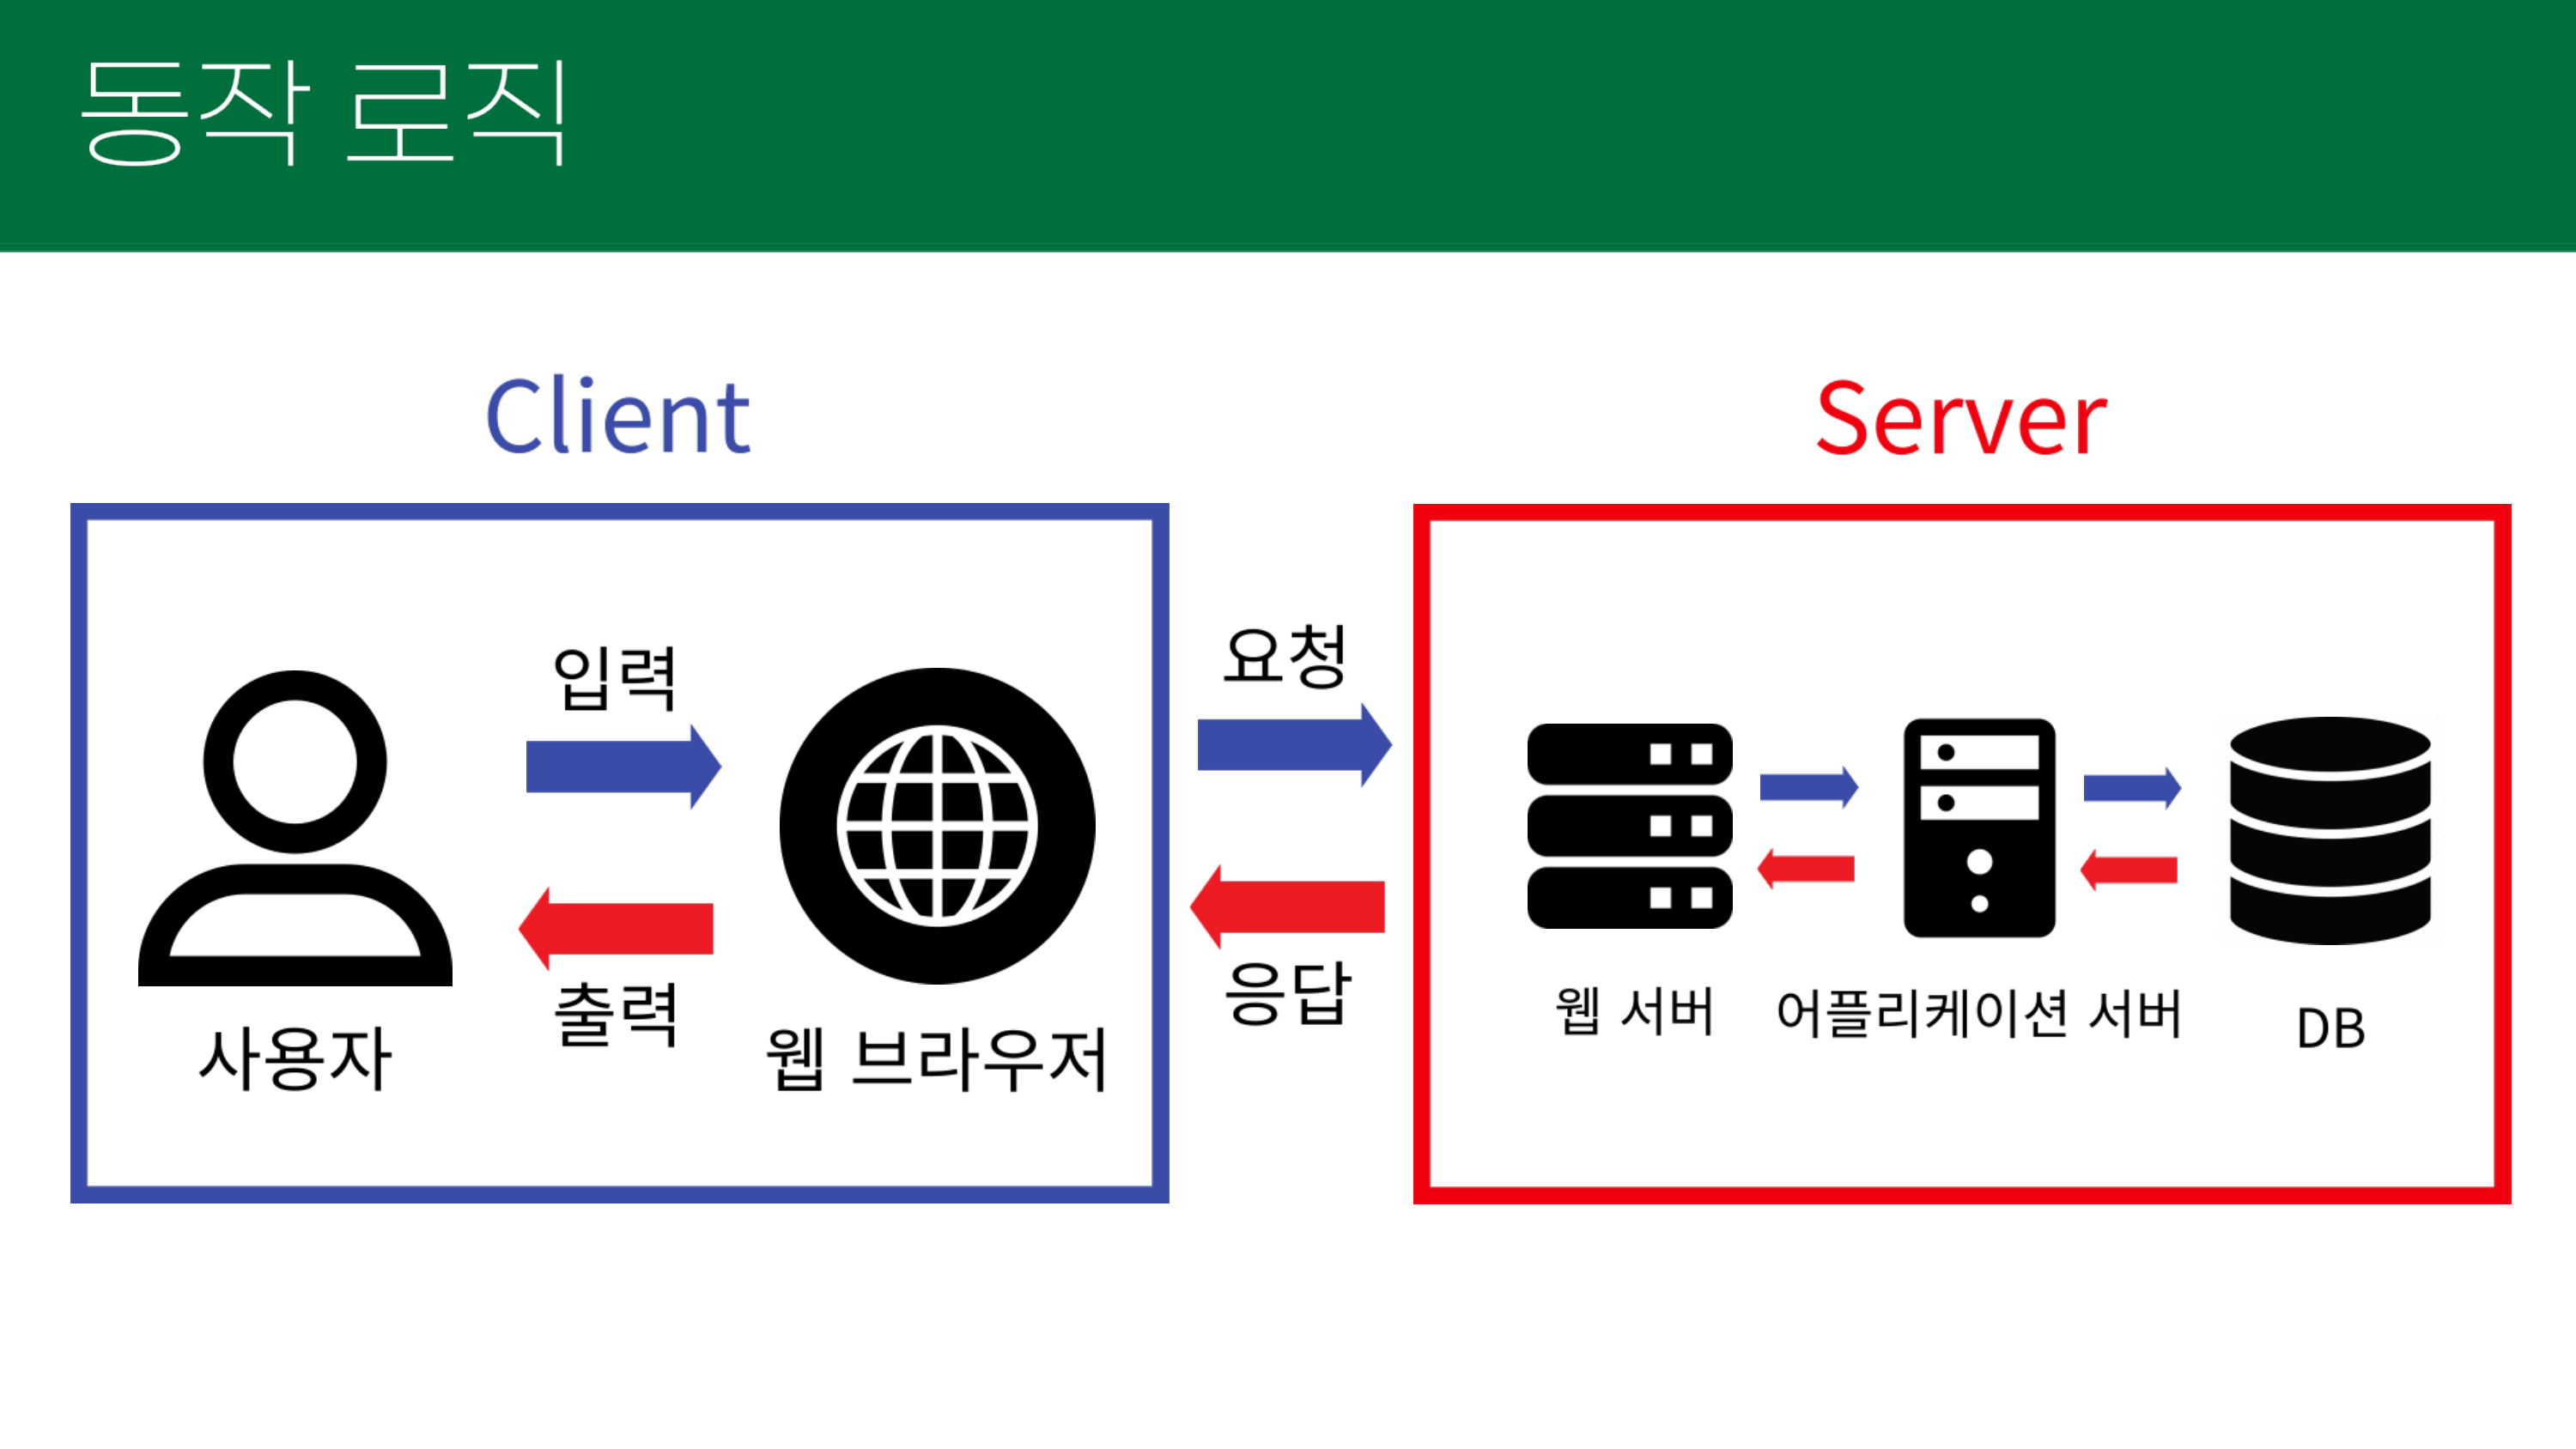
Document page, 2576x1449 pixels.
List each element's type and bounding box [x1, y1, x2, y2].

text_box [0, 0, 2576, 253]
text_box [1760, 766, 1859, 809]
picture [0, 929, 2389, 1125]
text_box [1756, 846, 1855, 891]
text_box [1189, 864, 1385, 930]
picture [167, 615, 706, 744]
picture [164, 328, 796, 500]
text_box [518, 886, 714, 973]
text_box [2079, 848, 2178, 892]
text_box [1413, 504, 2512, 1204]
text_box [137, 670, 453, 986]
text_box [70, 1065, 1170, 1203]
text_box [1854, 702, 2106, 955]
text_box [1197, 701, 1394, 788]
text_box [2216, 717, 2445, 946]
text_box [780, 668, 1096, 985]
text_box [70, 503, 1170, 994]
text_box [1528, 724, 1734, 930]
picture [837, 592, 1377, 722]
text_box [2083, 767, 2182, 811]
text_box [526, 724, 722, 810]
picture [1507, 329, 2154, 500]
